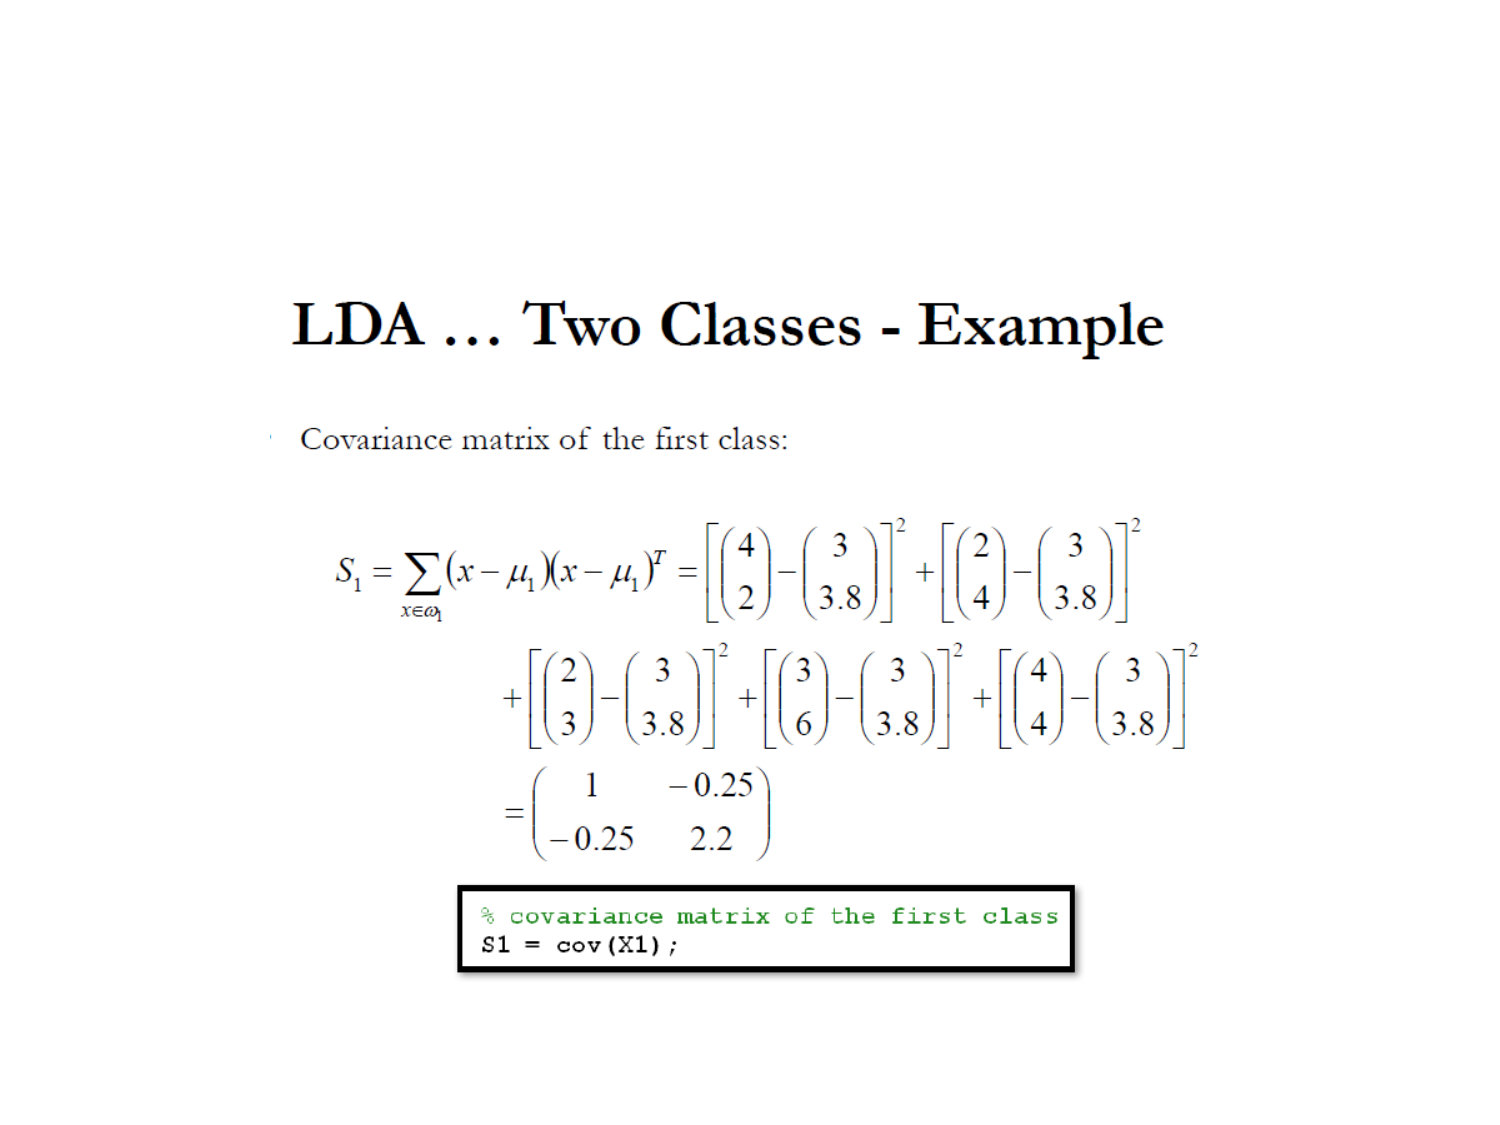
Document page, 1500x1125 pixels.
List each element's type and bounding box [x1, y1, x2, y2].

list [270, 262, 1230, 1006]
